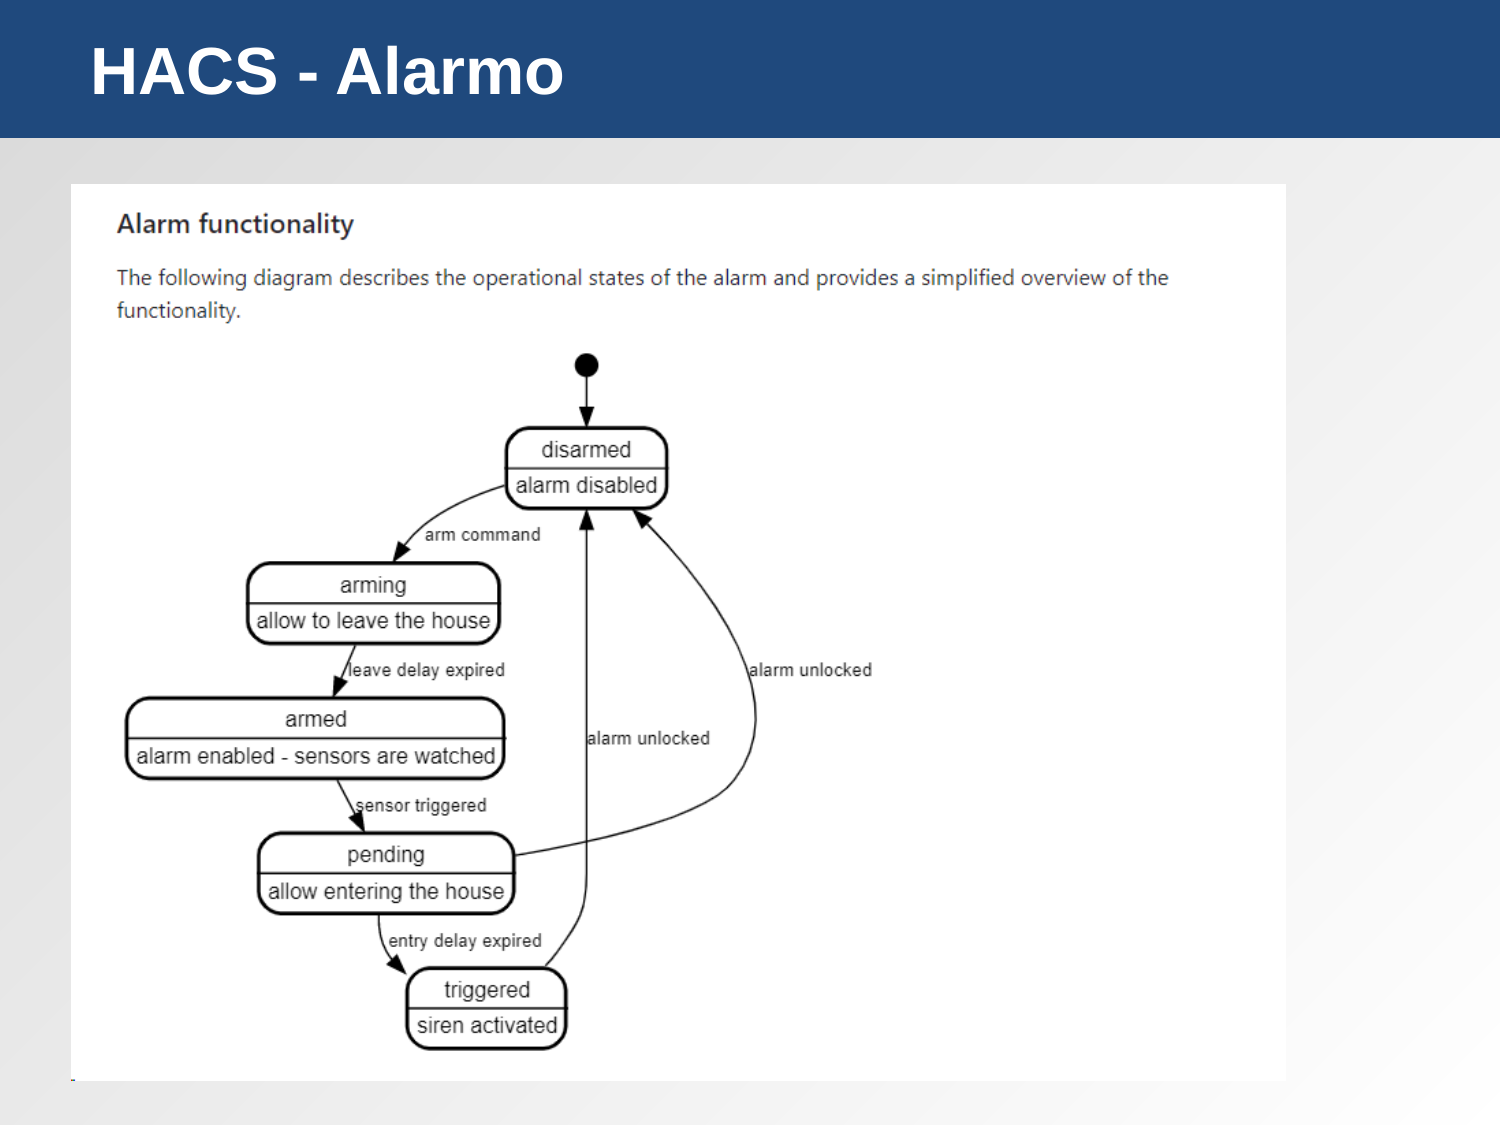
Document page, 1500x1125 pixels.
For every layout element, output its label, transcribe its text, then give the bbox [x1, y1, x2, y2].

title HACS - Alarmo [75, 20, 1425, 208]
picture [71, 184, 1286, 1081]
